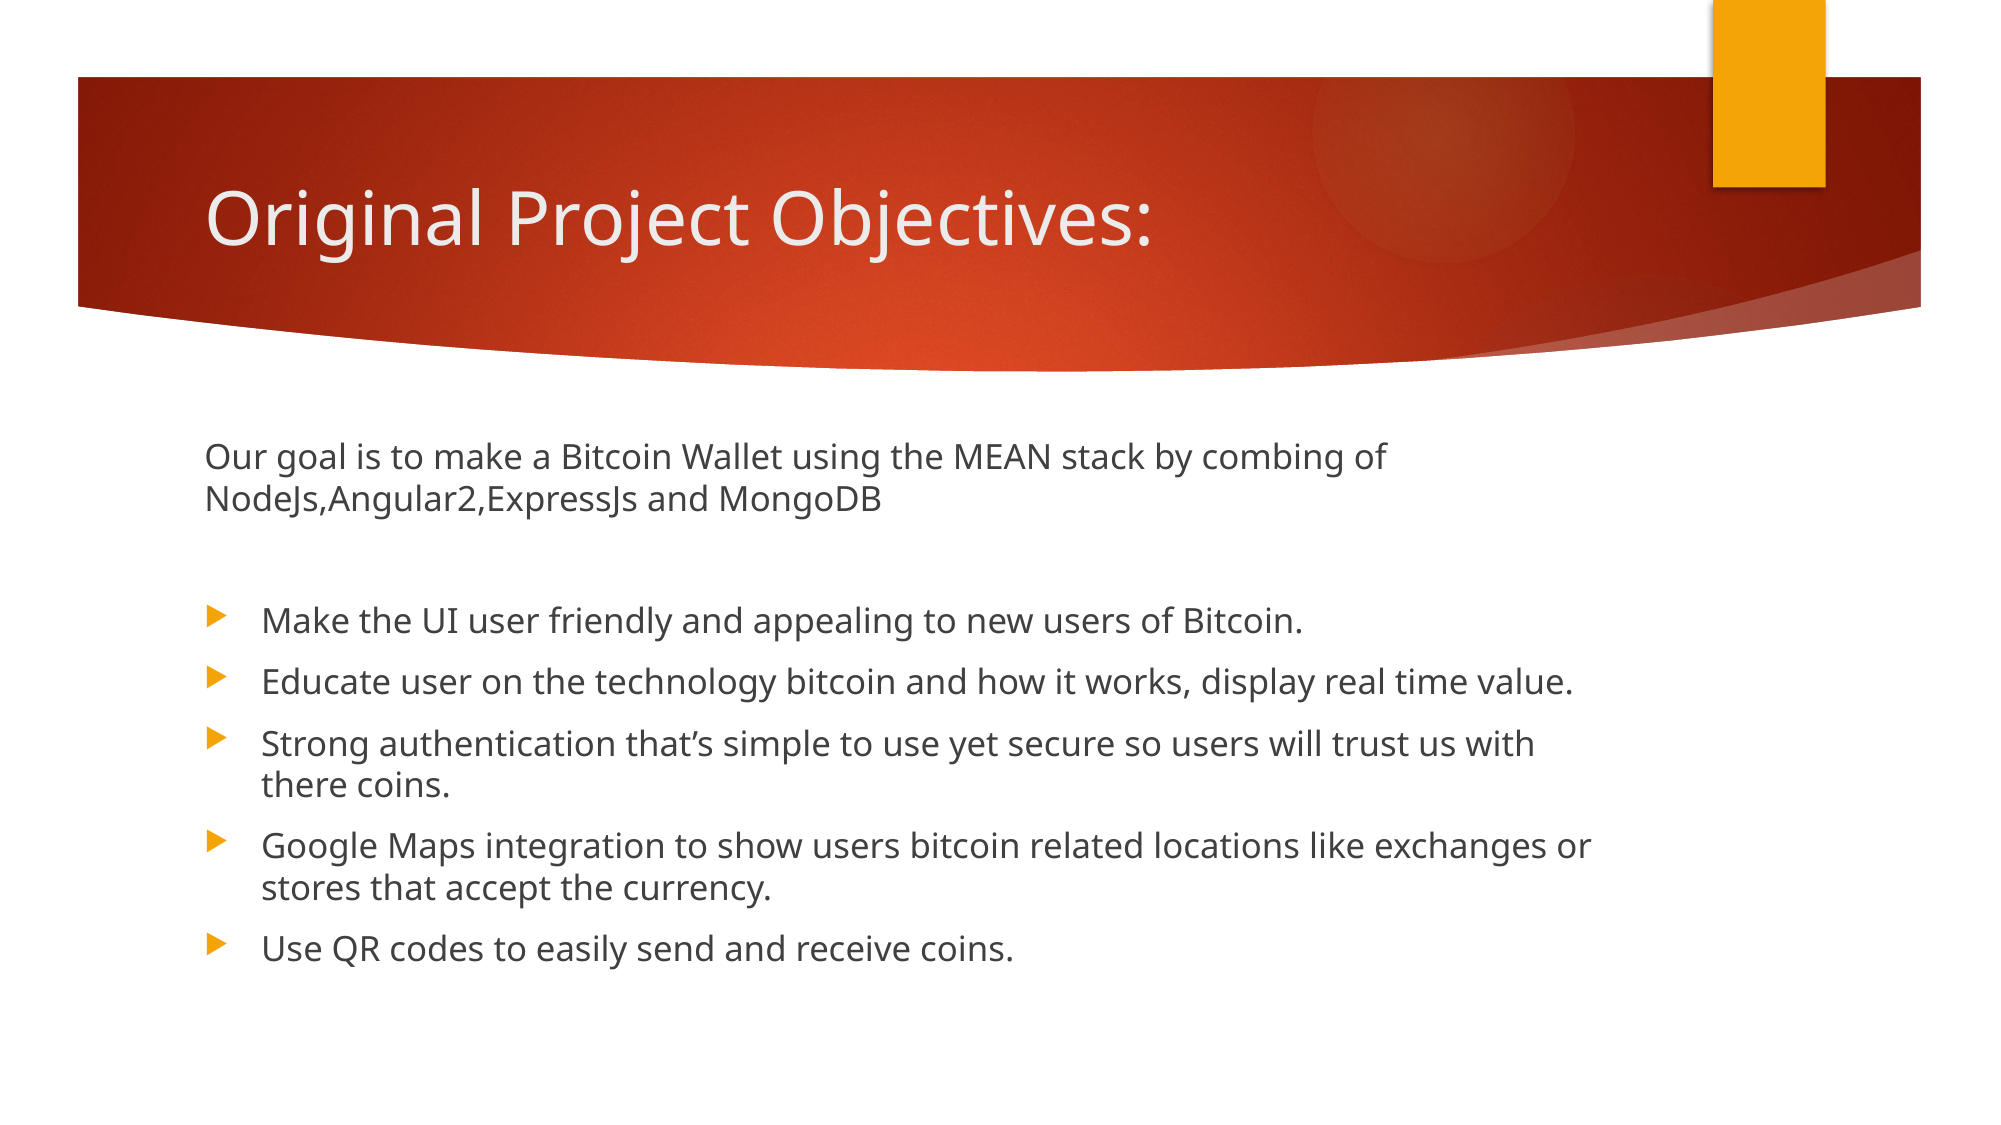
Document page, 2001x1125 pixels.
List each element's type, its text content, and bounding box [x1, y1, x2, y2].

title Original Project Objectives: [189, 155, 1627, 275]
list Our goal is to make a Bitcoin Wallet using the MEAN stack by combing of NodeJs,Angular2,ExpressJs and MongoDB Make the UI user friendly and appealing to new users of Bitcoin. Educate user on the technology bitcoin and how it works, display real time value. Strong authentication that’s simple to use yet secure so users will trust us with there coins. Google Maps integration to show users bitcoin related locations like exchanges or stores that accept the currency. Use QR codes to easily send and receive coins. [189, 427, 1627, 988]
